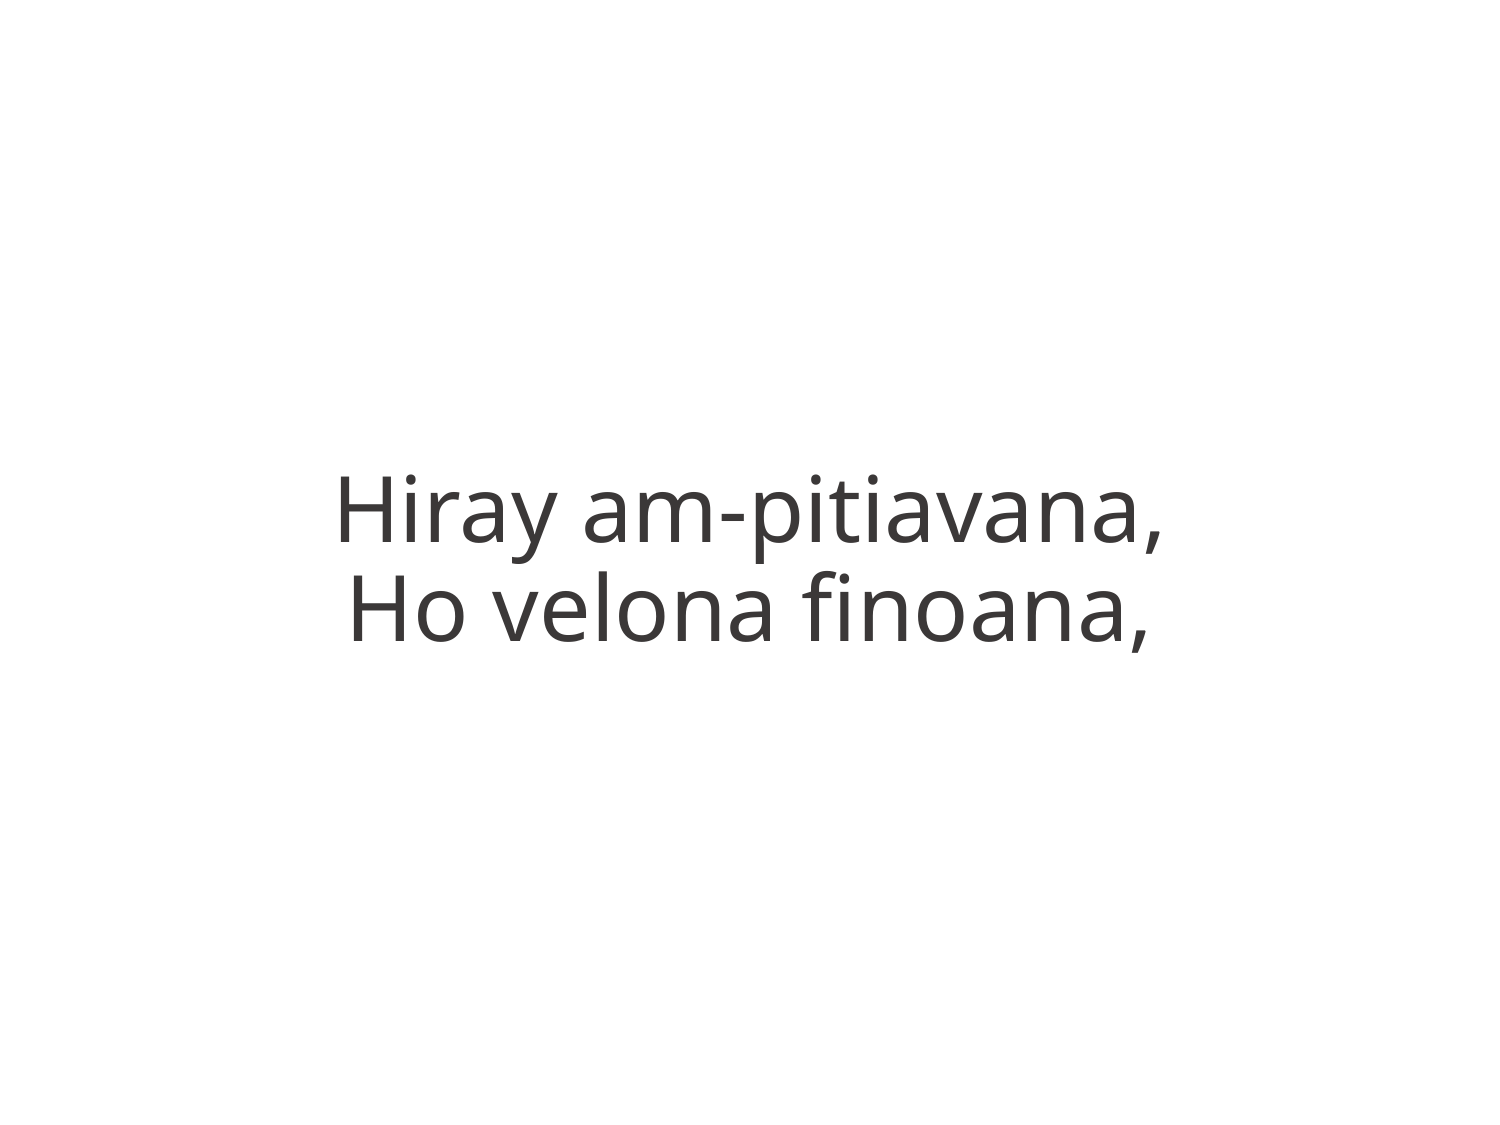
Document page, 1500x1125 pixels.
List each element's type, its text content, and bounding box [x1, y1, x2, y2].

title Hiray am-pitiavana, Ho velona finoana, [103, 453, 1397, 672]
